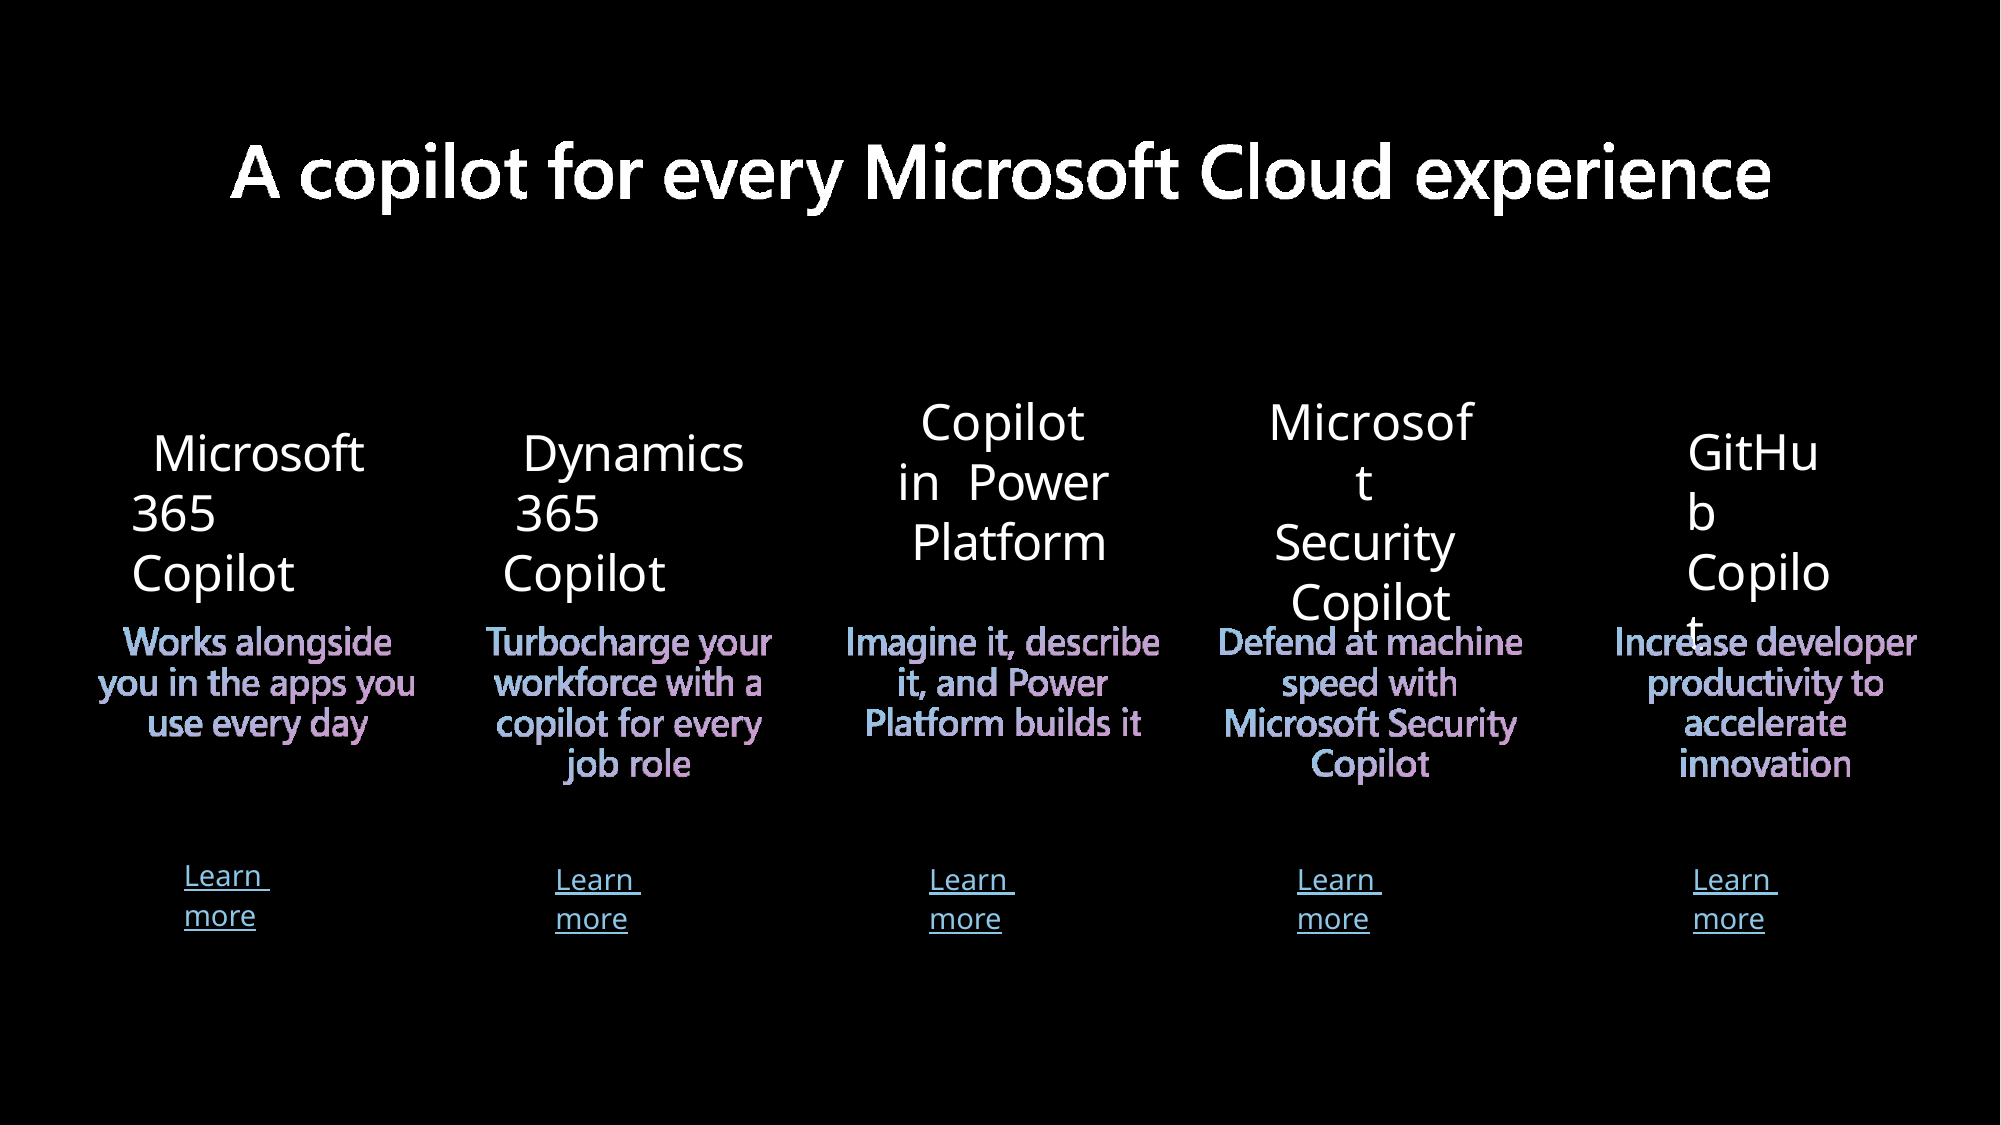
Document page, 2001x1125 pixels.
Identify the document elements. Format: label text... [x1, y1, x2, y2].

text_box Learn more [927, 858, 1078, 941]
picture [867, 707, 1141, 737]
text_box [1617, 626, 1917, 737]
picture [301, 141, 527, 215]
picture [229, 144, 280, 198]
text_box Microsoft Security Copilot [1263, 388, 1478, 624]
title Copilot in Power Platform [894, 388, 1111, 579]
text_box GitHub Copilot [1684, 417, 1848, 625]
text_box Dynamics 365 Copilot [500, 419, 758, 602]
text_box Learn more [1294, 858, 1445, 941]
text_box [486, 626, 772, 696]
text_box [497, 707, 762, 786]
picture [548, 140, 1770, 216]
text_box Learn more [181, 855, 332, 937]
picture [1220, 626, 1523, 656]
text_box Learn more [1690, 858, 1841, 941]
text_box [98, 626, 414, 745]
text_box Microsoft 365 Copilot [129, 419, 386, 602]
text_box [1226, 666, 1517, 785]
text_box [848, 626, 1159, 700]
picture [1681, 748, 1850, 777]
text_box Learn more [553, 858, 704, 941]
